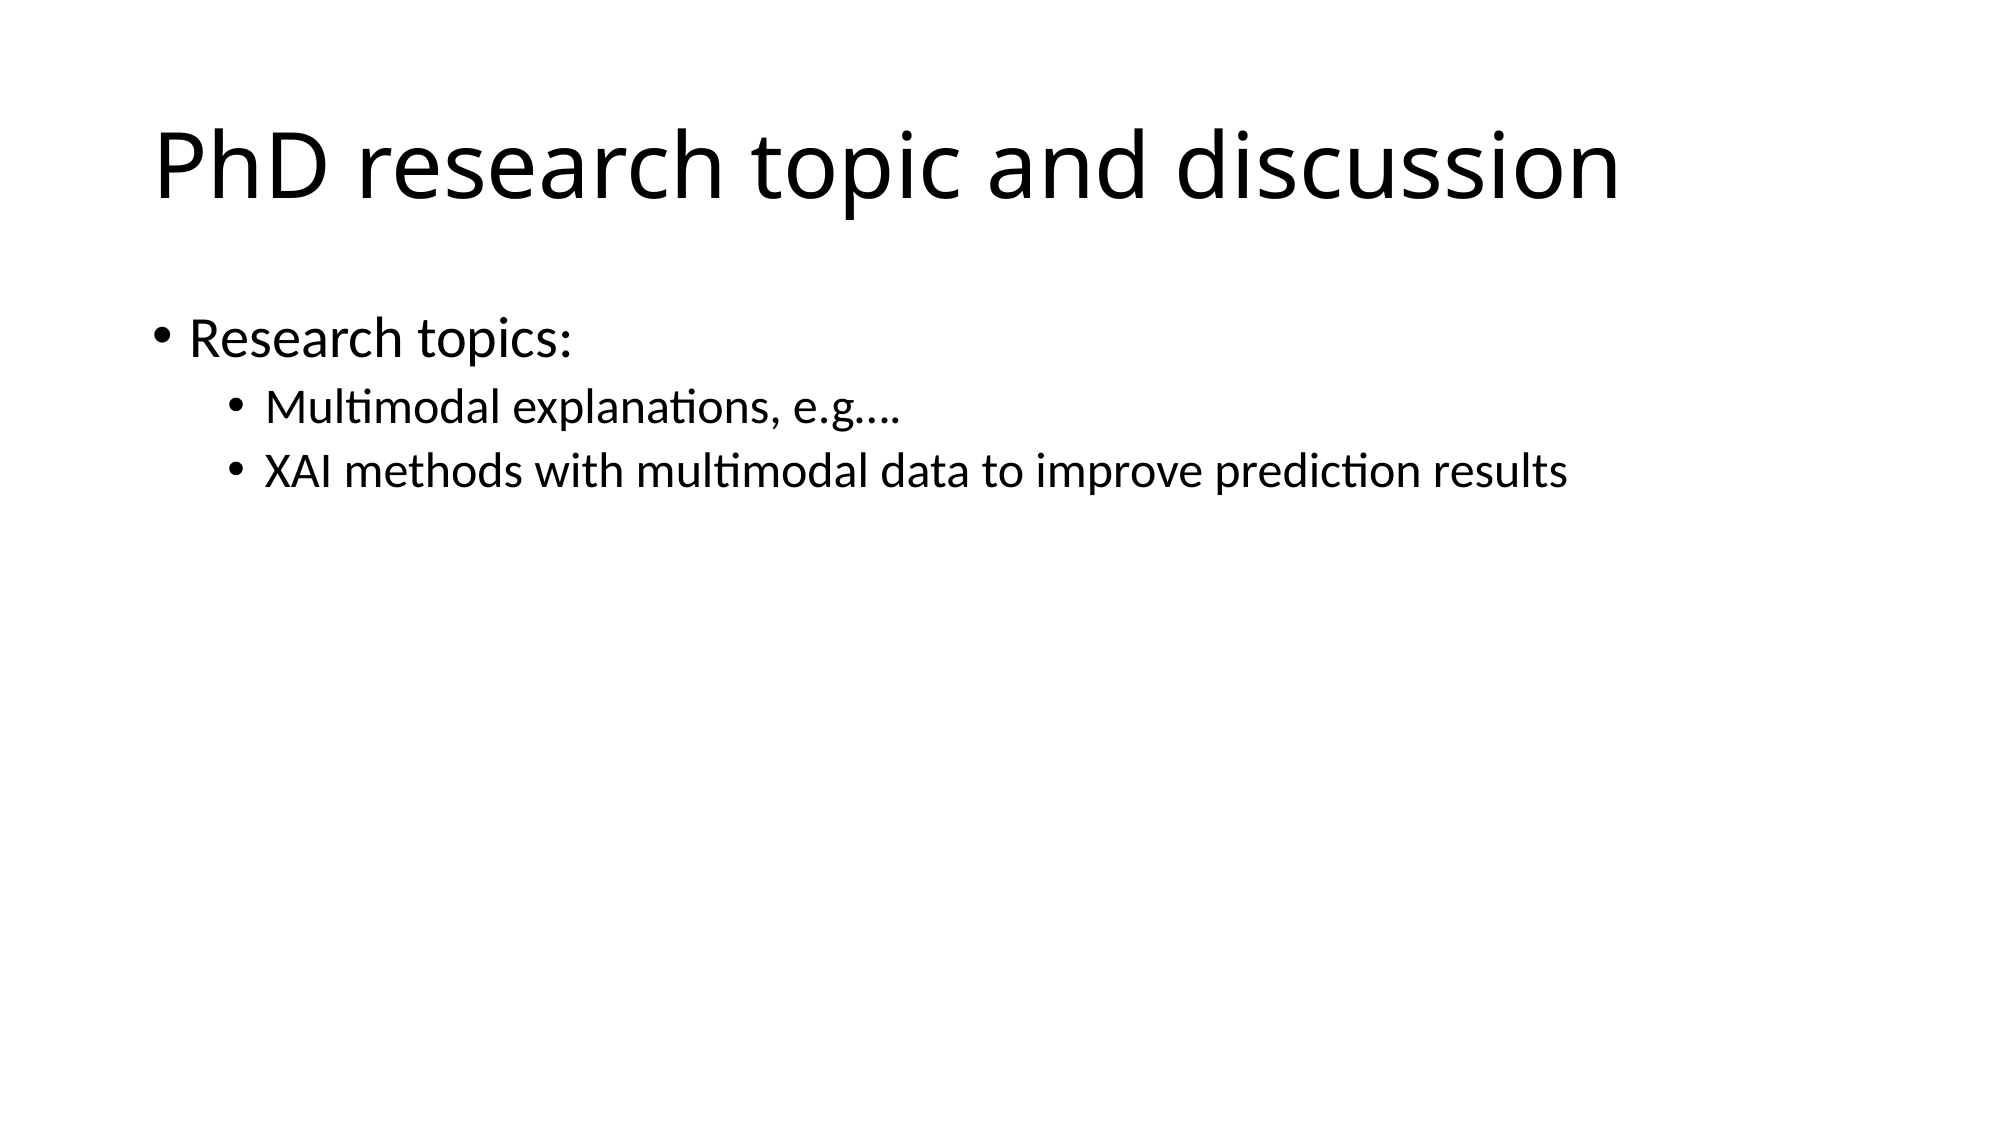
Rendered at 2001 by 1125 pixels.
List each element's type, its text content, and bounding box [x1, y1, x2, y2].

list Research topics: Multimodal explanations, e.g…. XAI methods with multimodal data to improve prediction results [137, 299, 1863, 1014]
title PhD research topic and discussion [137, 59, 1863, 278]
